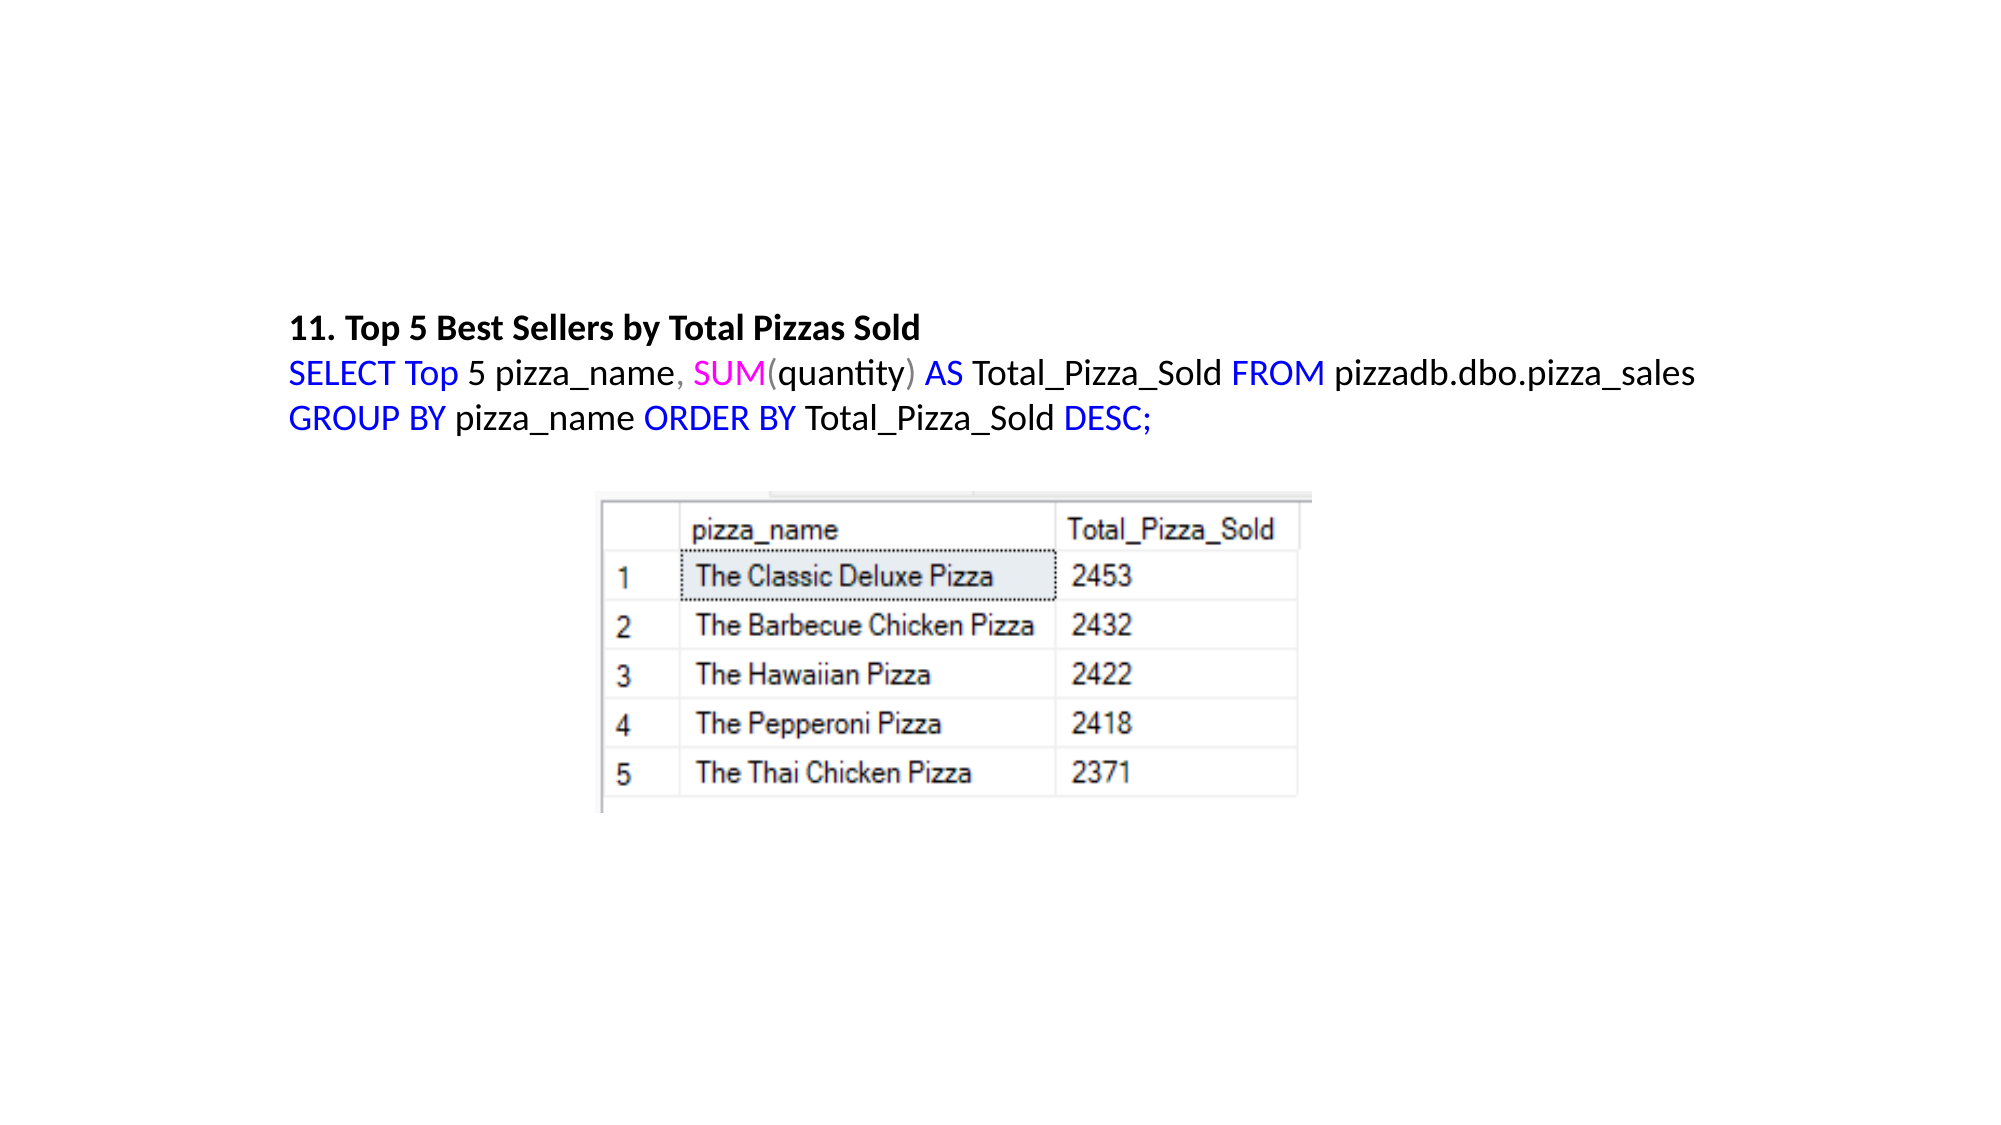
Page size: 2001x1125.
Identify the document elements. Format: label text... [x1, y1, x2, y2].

text_box 11. Top 5 Best Sellers by Total Pizzas Sold SELECT Top 5 pizza_name, SUM(quantity) AS Total_Pizza_Sold FROM pizzadb.dbo.pizza_sales GROUP BY pizza_name ORDER BY Total_Pizza_Sold DESC; [273, 295, 1730, 491]
picture [595, 491, 1312, 813]
